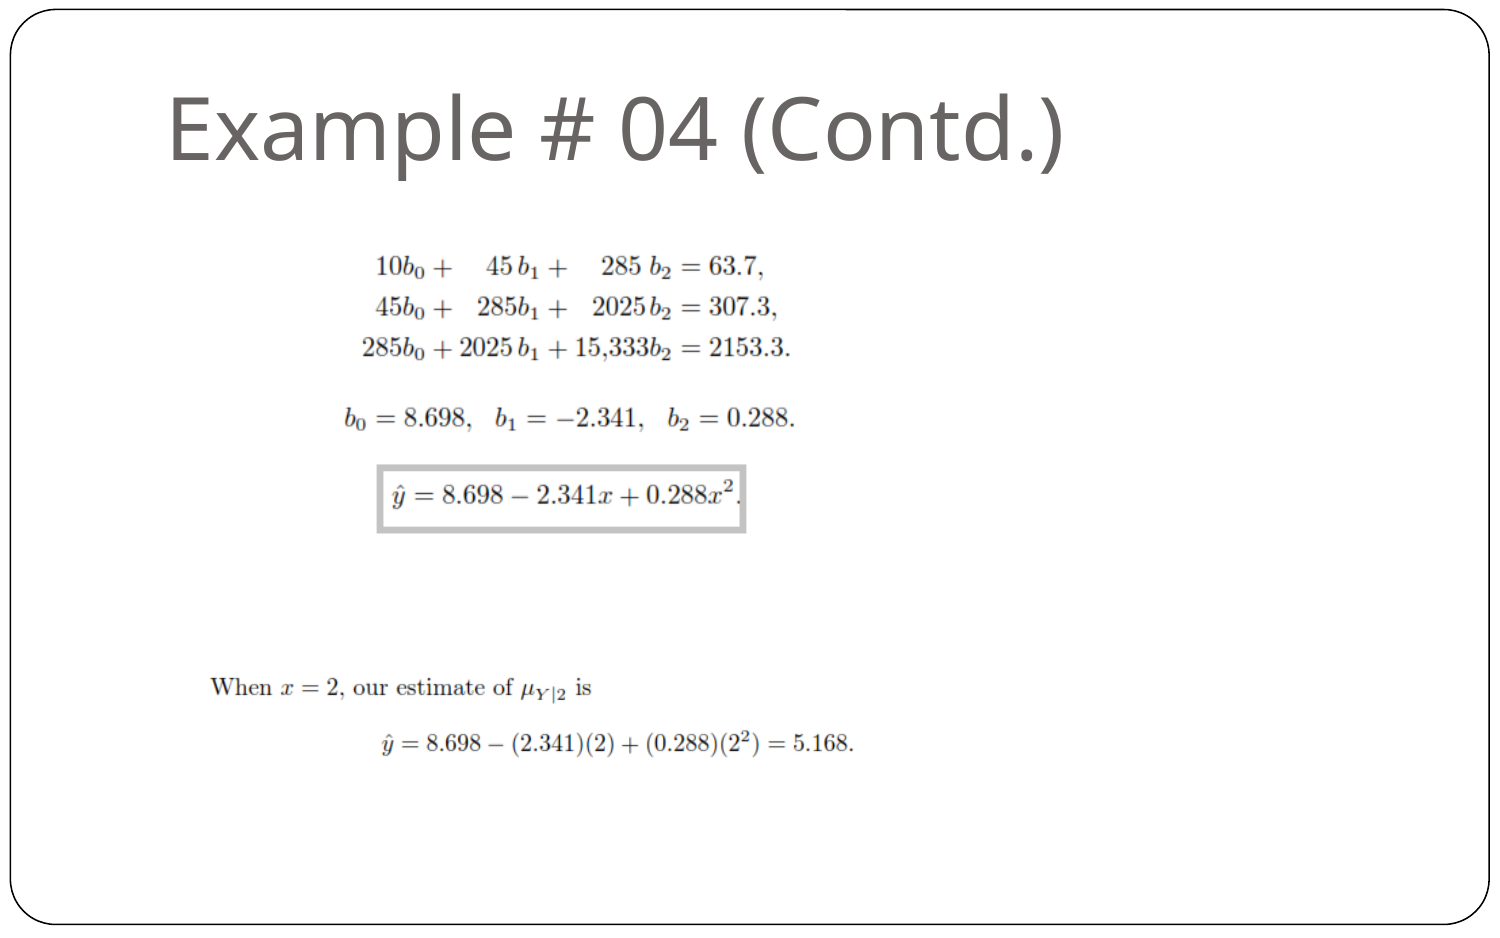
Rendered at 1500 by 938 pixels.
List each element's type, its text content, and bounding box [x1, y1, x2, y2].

picture [199, 661, 873, 768]
picture [324, 228, 821, 558]
title Example # 04 (Contd.) [150, 37, 1425, 194]
